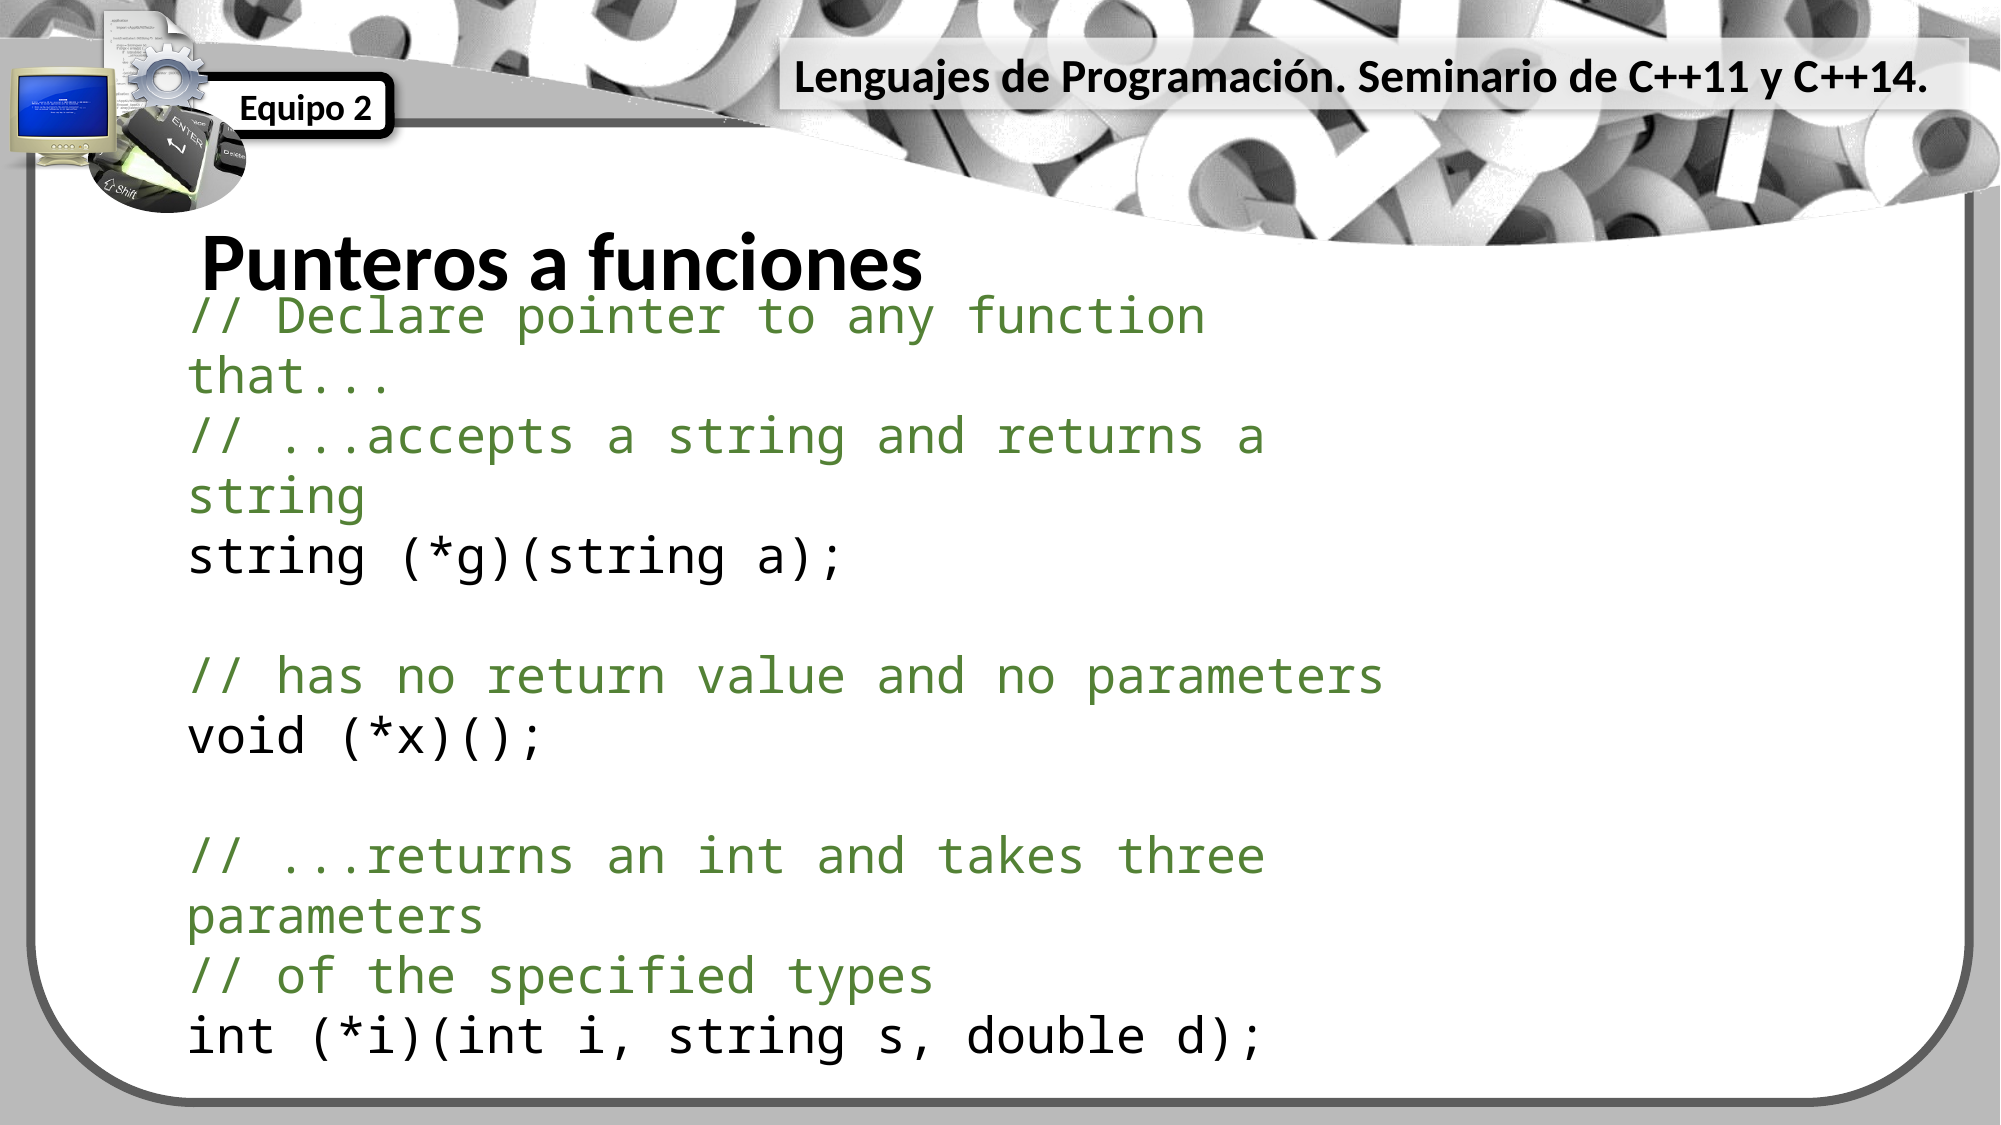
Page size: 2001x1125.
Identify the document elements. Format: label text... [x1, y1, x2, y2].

text_box Punteros a funciones [186, 199, 1273, 283]
text_box // Declare pointer to any function that... // ...accepts a string and returns a string string (*g)(string a); // has no return value and no parameters void (*x)(); // ...returns an int and takes three parameters // of the specified types int (*i)(int i, string s, double d); [186, 283, 1440, 1064]
picture [0, 0, 2001, 246]
